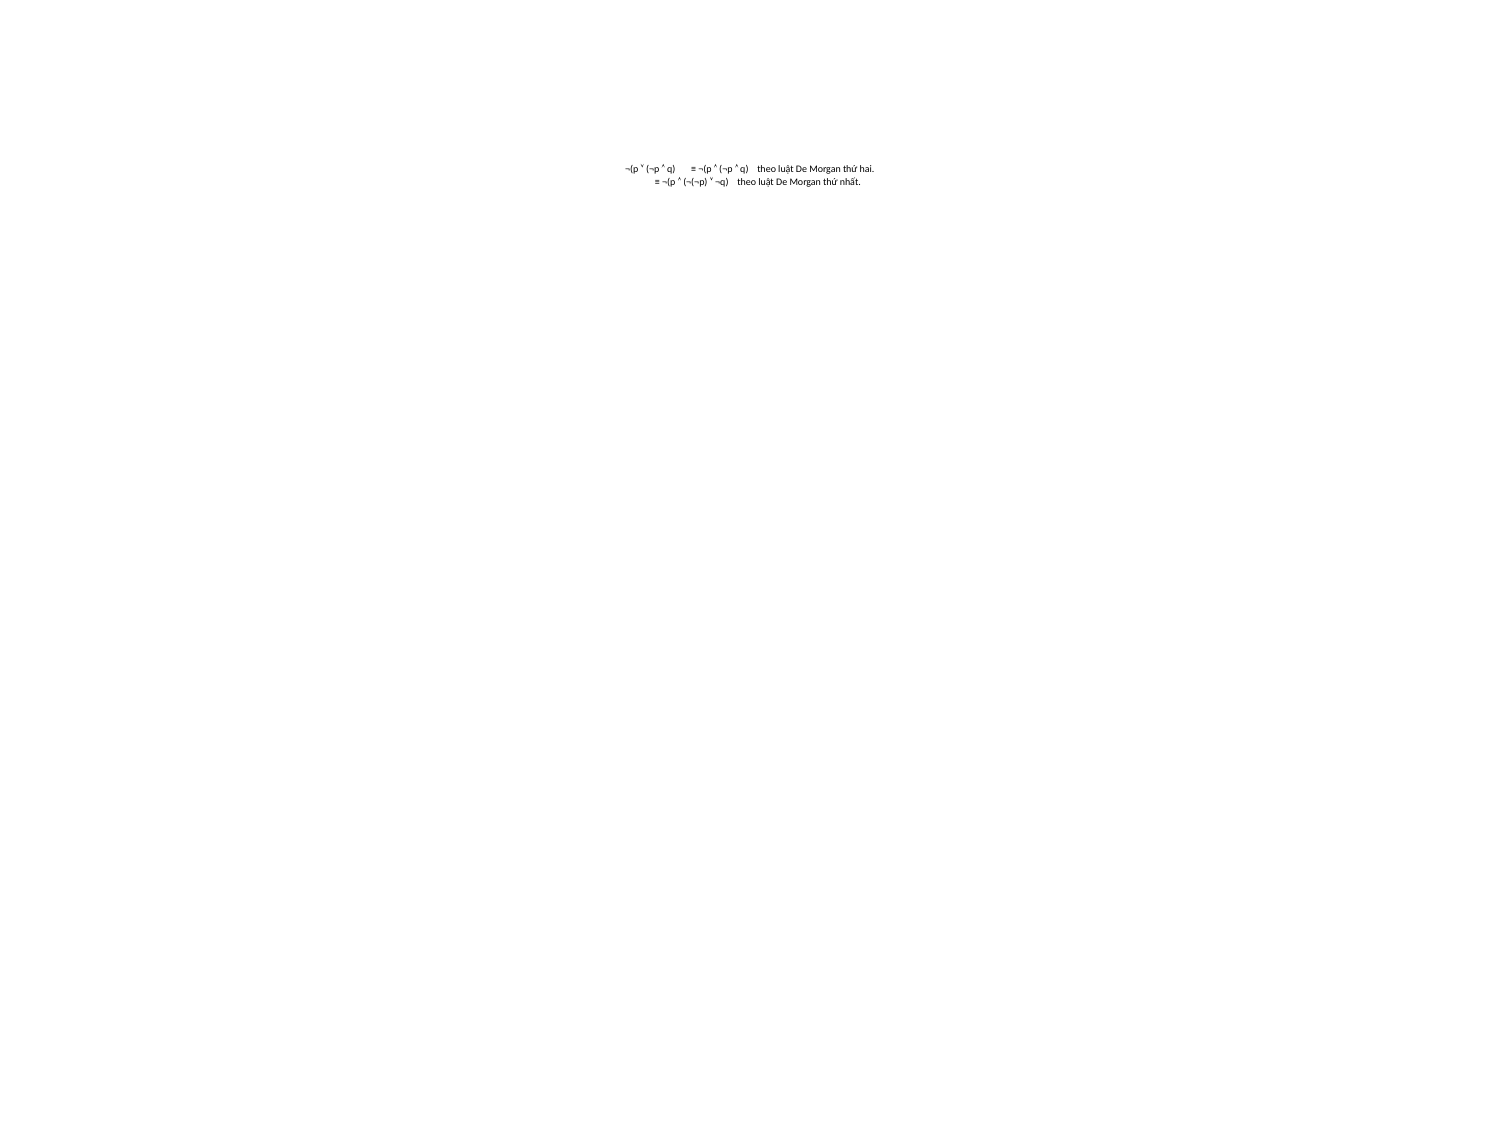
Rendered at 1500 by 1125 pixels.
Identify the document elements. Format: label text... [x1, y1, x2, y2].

title ¬(p  (¬p  q) ≡ ¬(p  (¬p  q) theo luật De Morgan thứ hai. ≡ ¬(p  (¬(¬p)  ¬q) theo luật De Morgan thứ nhất. [75, 45, 1425, 233]
